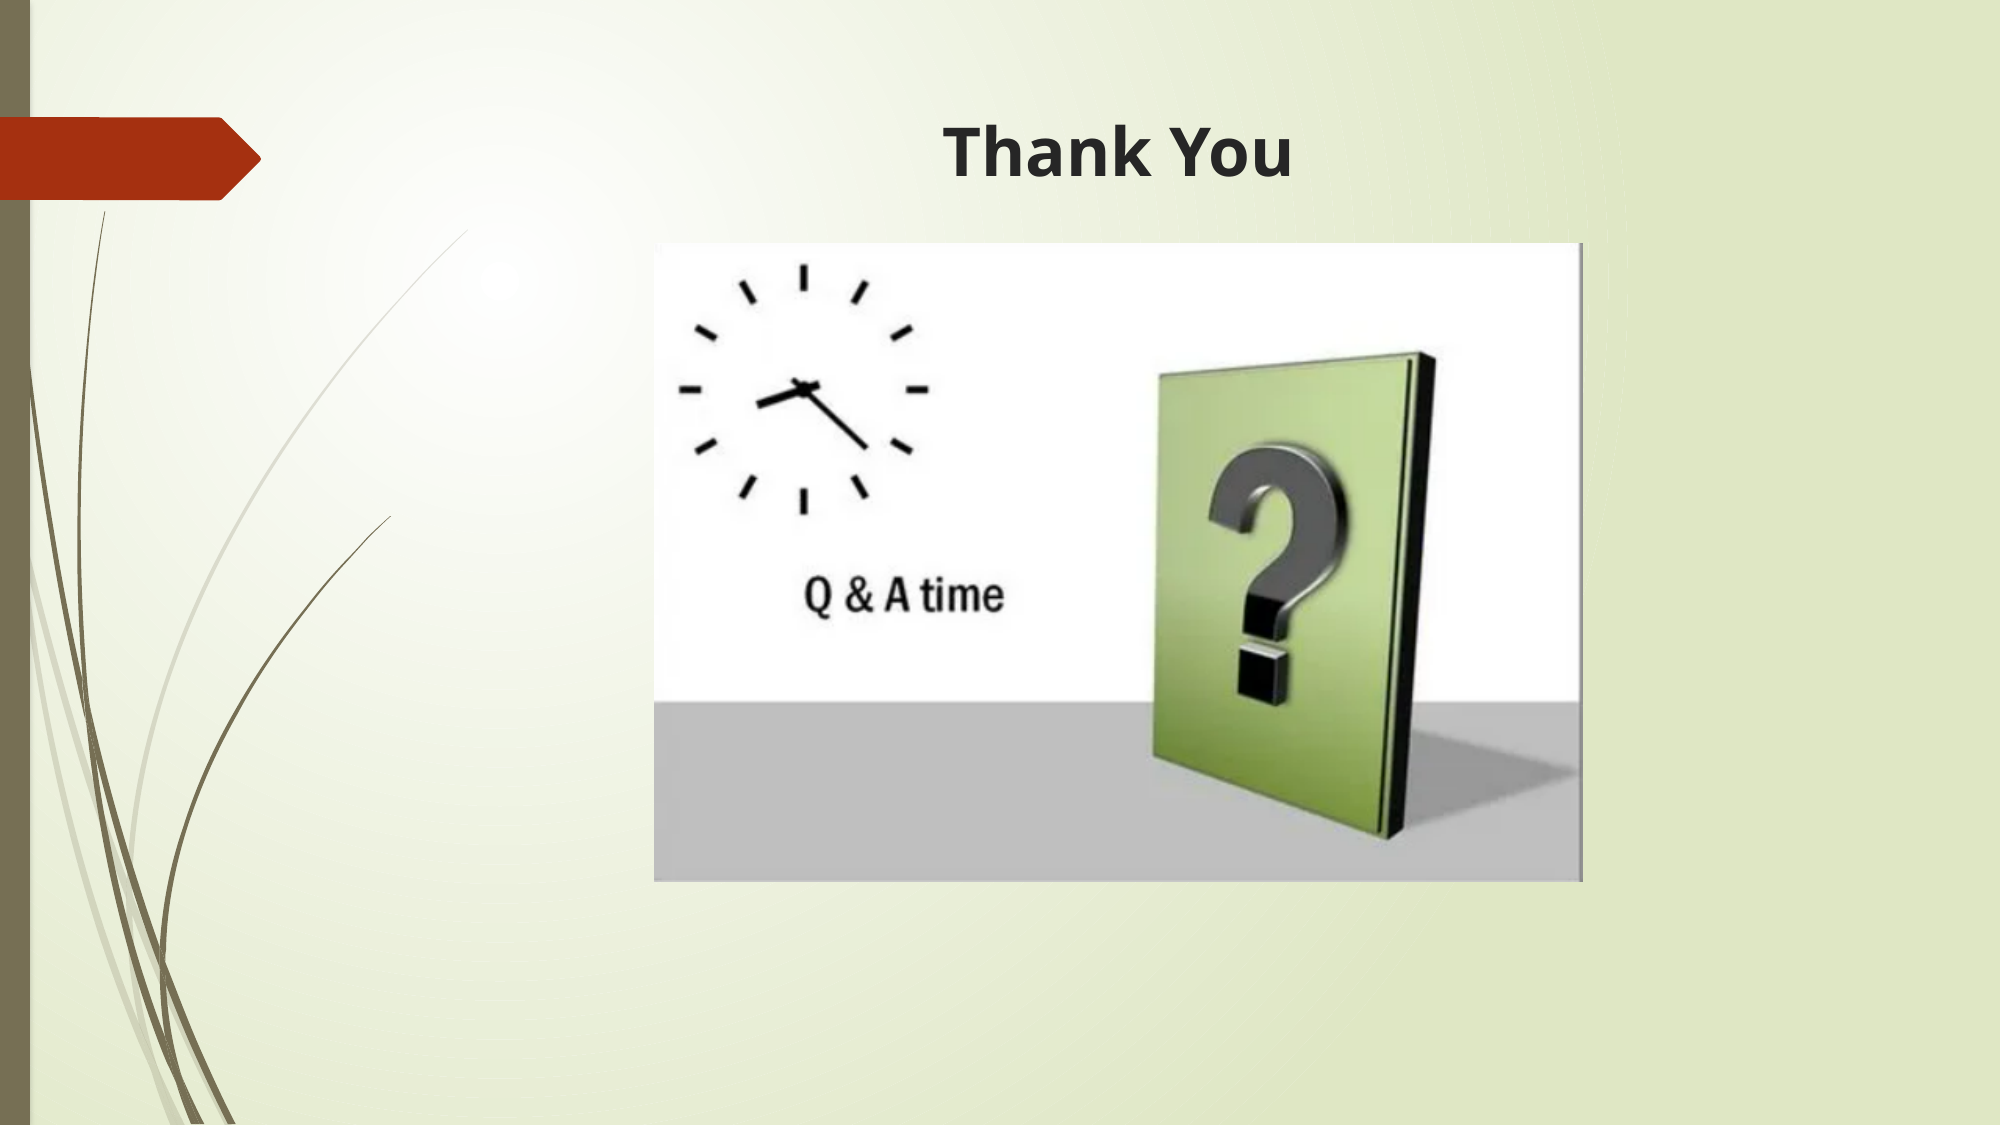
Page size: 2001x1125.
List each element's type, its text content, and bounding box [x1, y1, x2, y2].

picture [654, 243, 1583, 882]
title Thank You [279, 101, 1958, 198]
